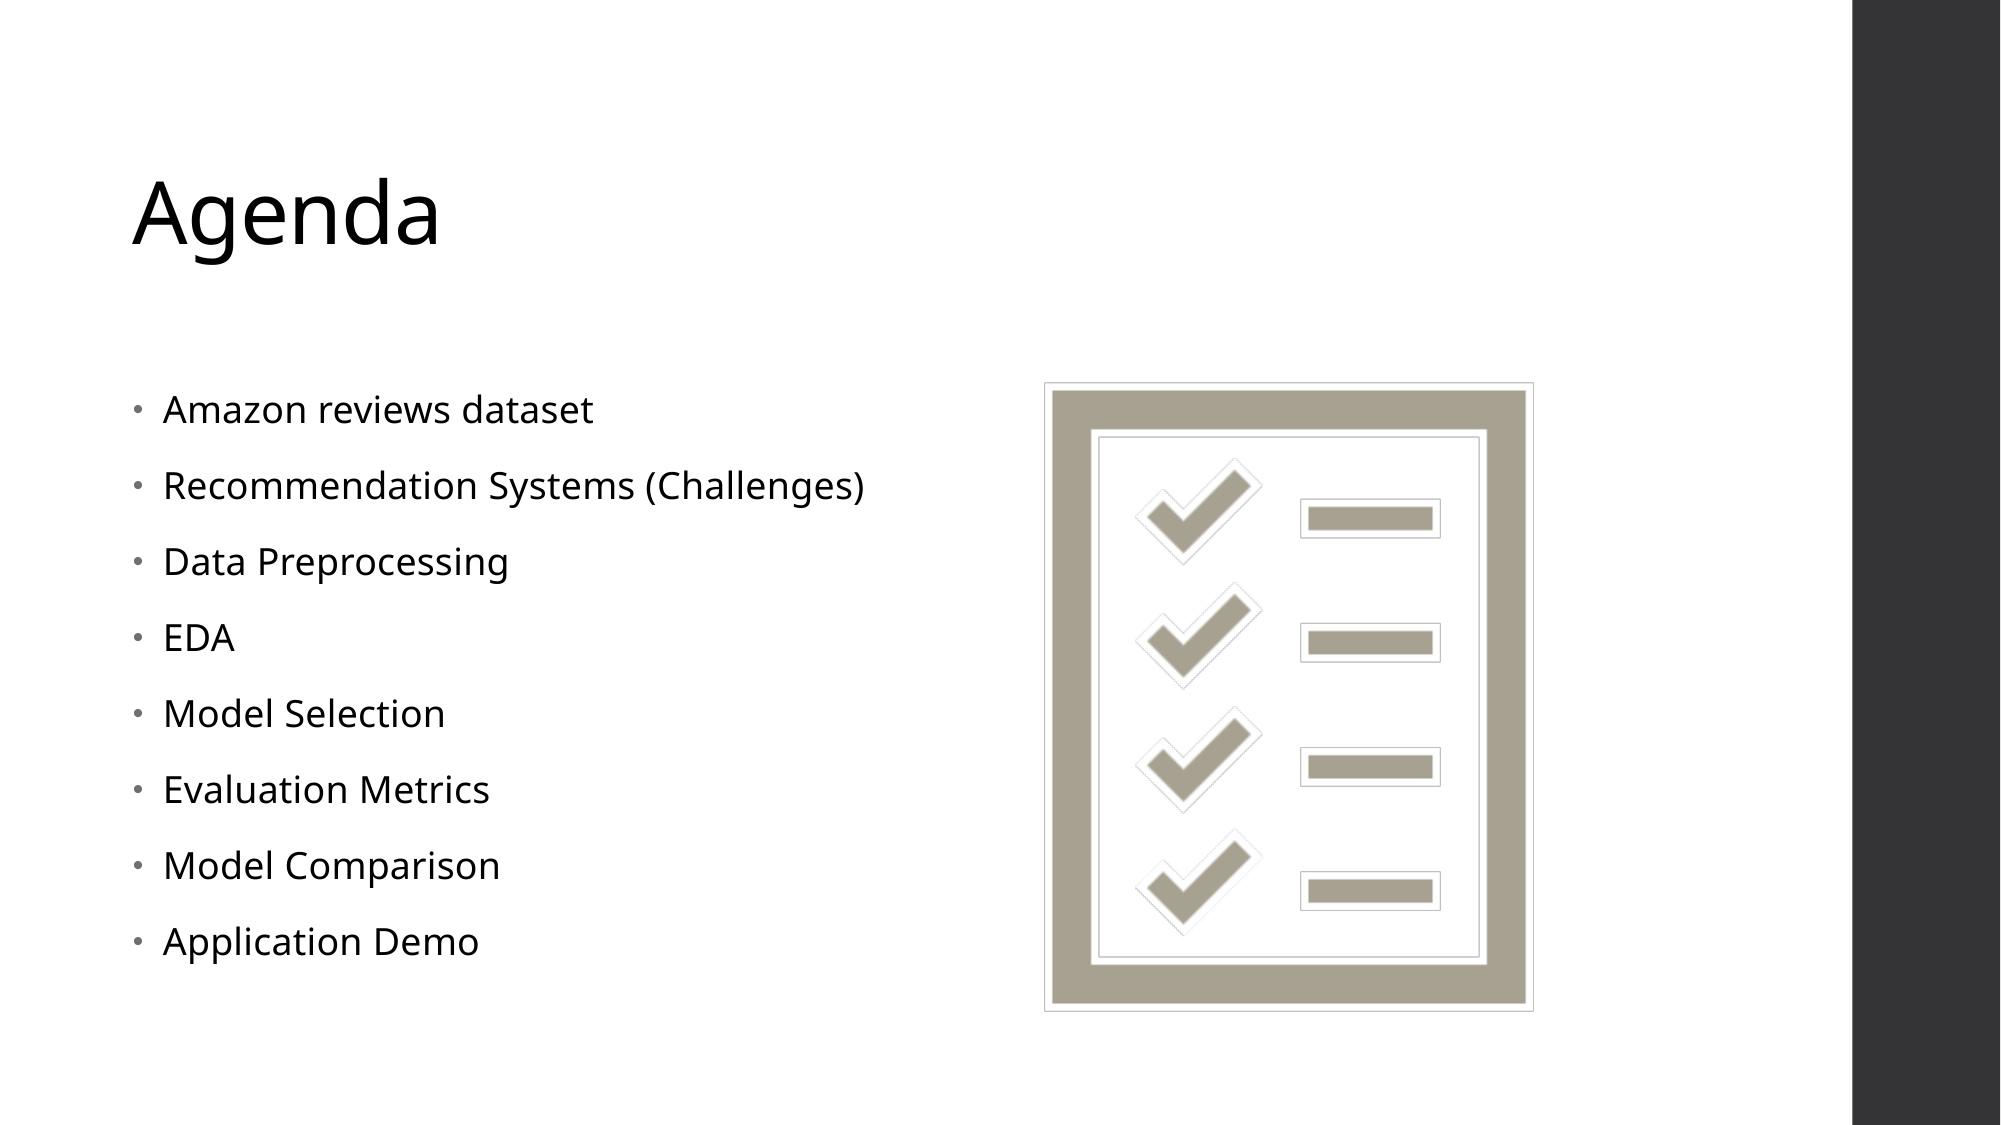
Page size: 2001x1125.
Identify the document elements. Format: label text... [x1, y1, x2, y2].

list Amazon reviews dataset Recommendation Systems (Challenges) Data Preprocessing EDA Model Selection Evaluation Metrics Model Comparison Application Demo [117, 381, 910, 1014]
picture [917, 325, 1662, 1070]
title Agenda [117, 161, 862, 271]
